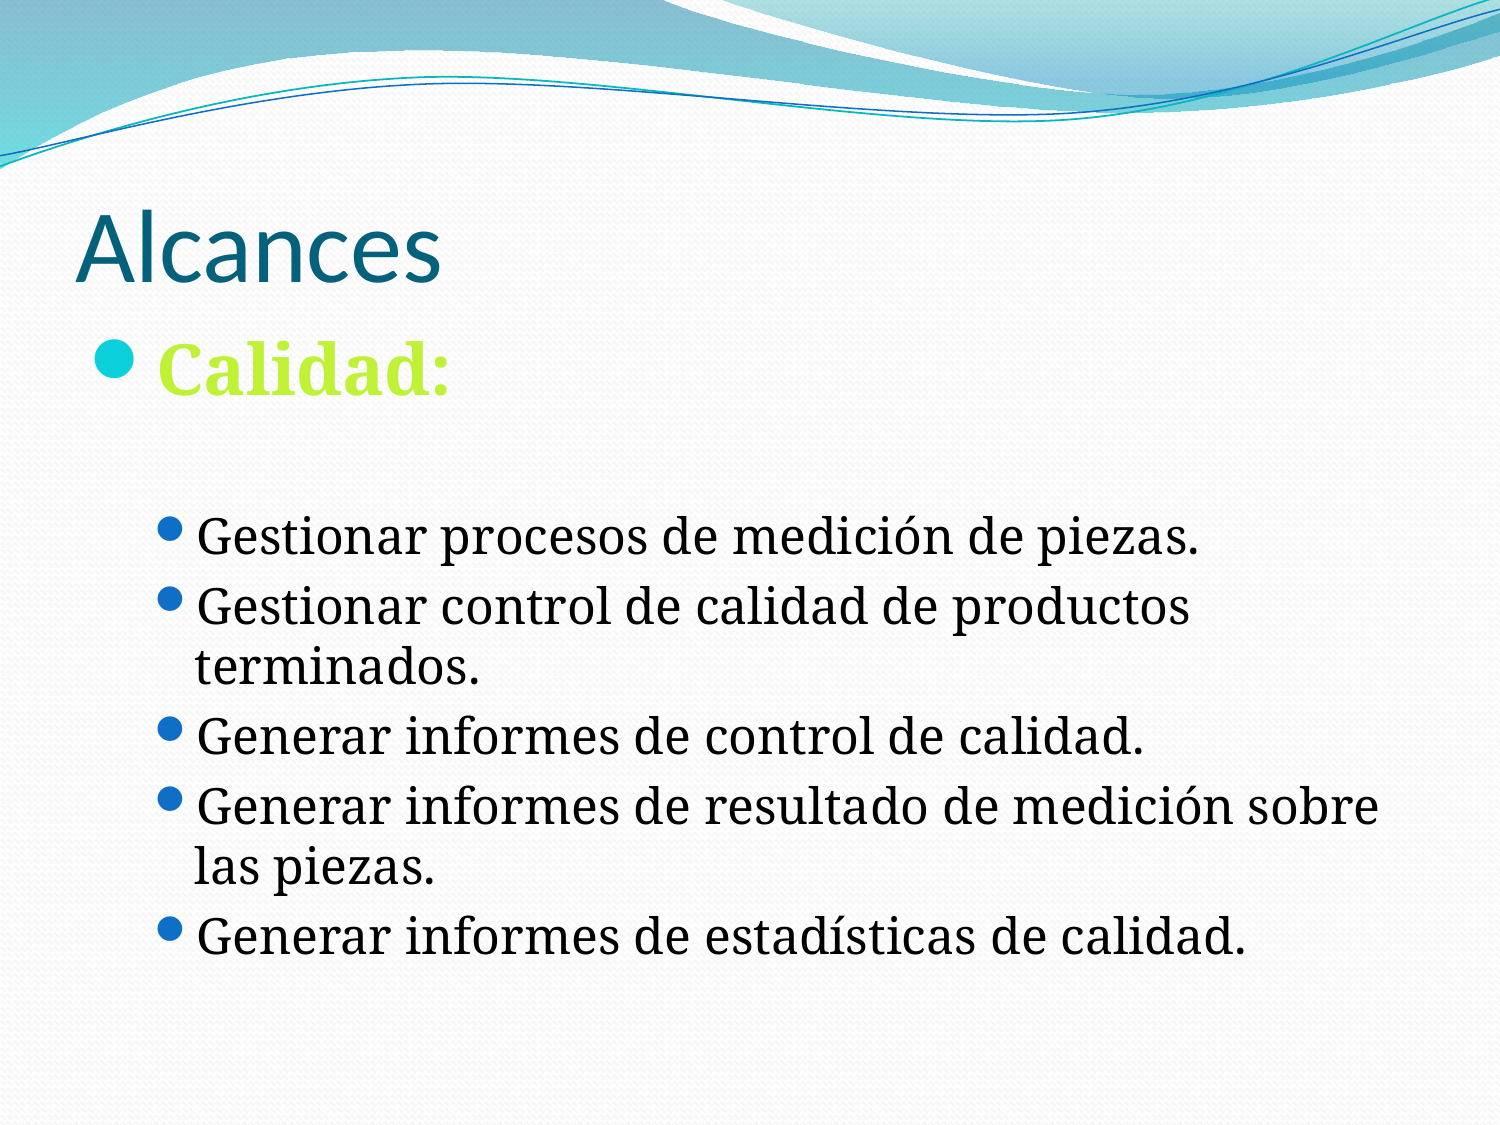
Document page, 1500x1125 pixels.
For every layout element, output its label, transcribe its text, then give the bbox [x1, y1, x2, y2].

list Calidad: Gestionar procesos de medición de piezas. Gestionar control de calidad de productos terminados. Generar informes de control de calidad. Generar informes de resultado de medición sobre las piezas. Generar informes de estadísticas de calidad. [75, 317, 1425, 1038]
title Alcances [75, 115, 1425, 303]
